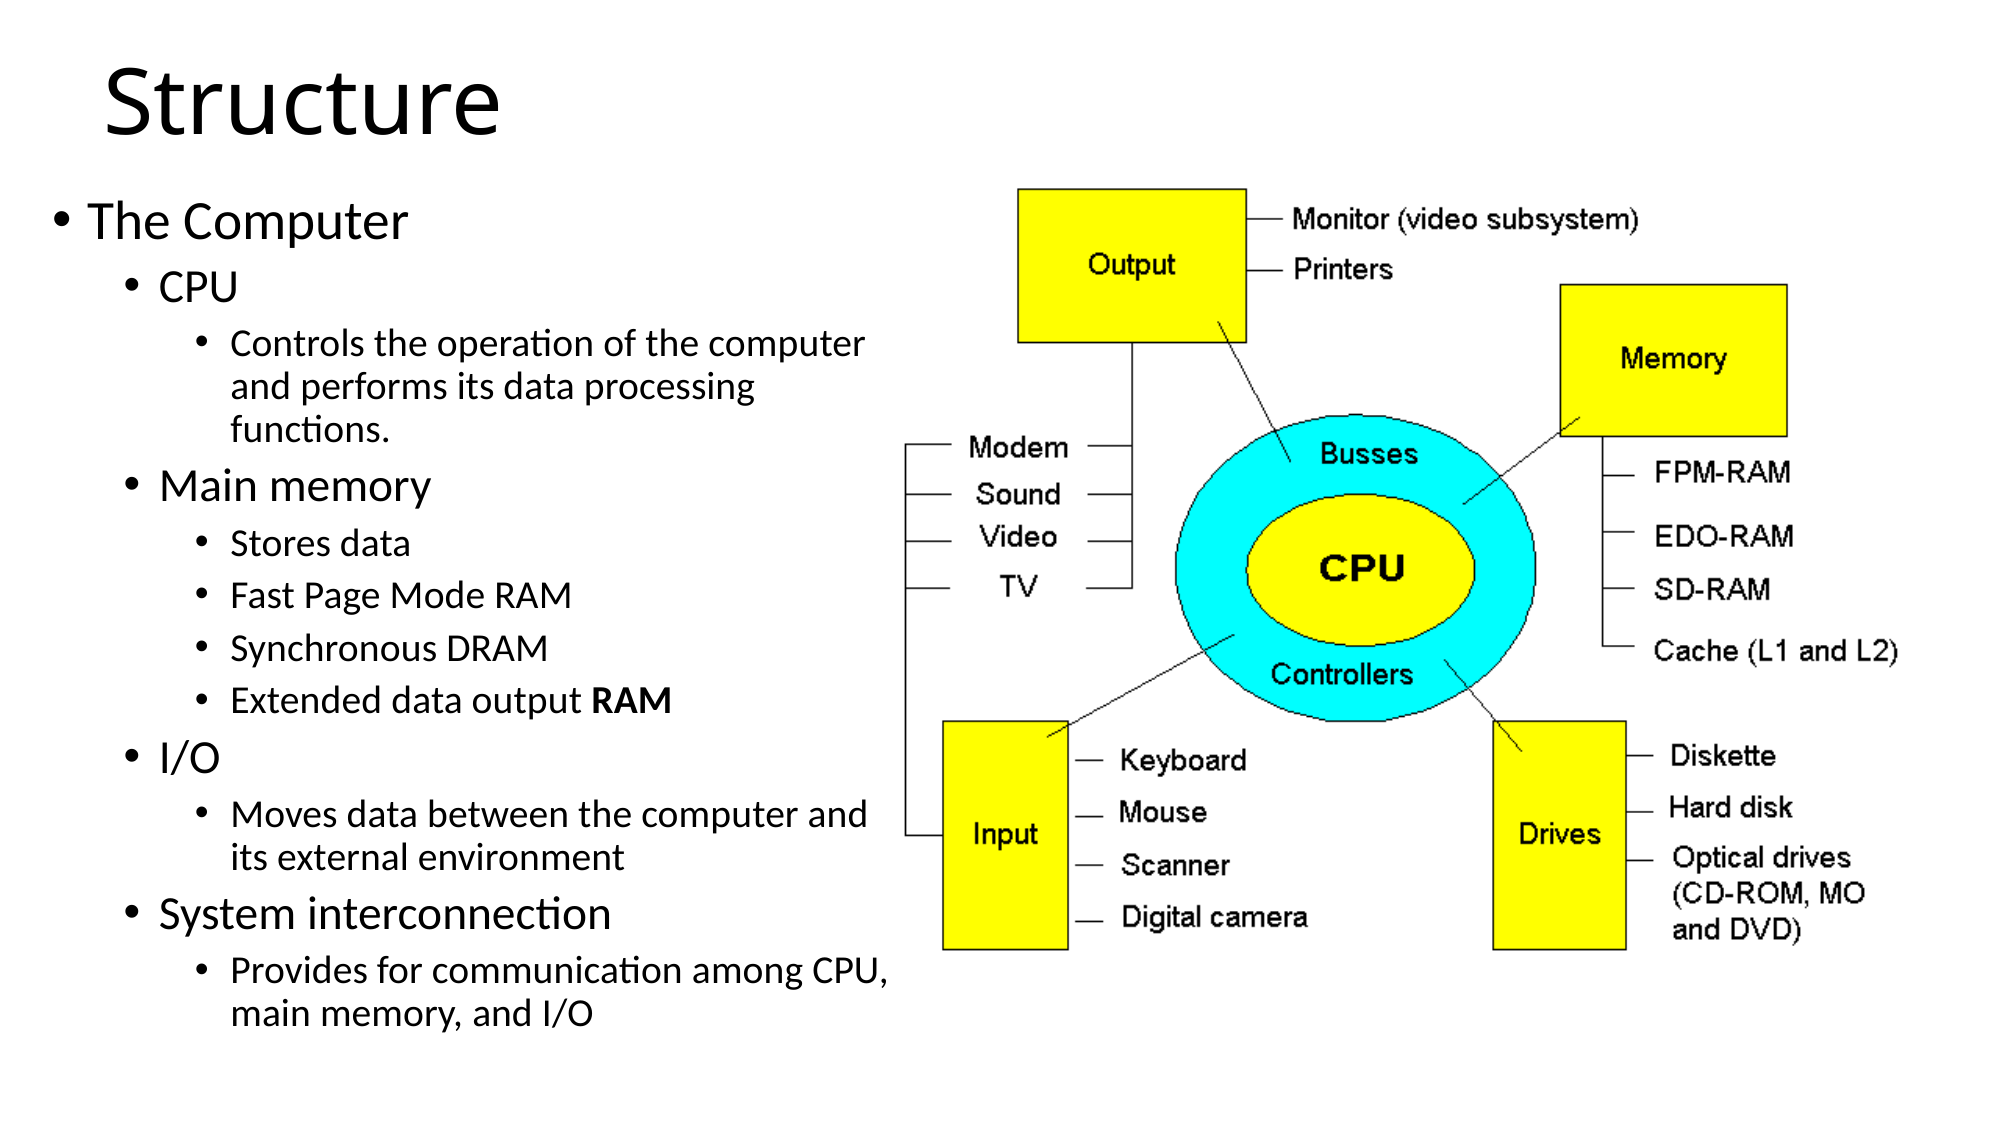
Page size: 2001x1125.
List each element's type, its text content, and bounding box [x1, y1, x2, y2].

picture [879, 184, 1935, 975]
text_box Structure [88, 24, 1884, 184]
text_box The Computer CPU Controls the operation of the computer and performs its data processing functions. Main memory Stores data Fast Page Mode RAM Synchronous DRAM Extended data output RAM I/O Moves data between the computer and its external environment System interconnection Provides for communication among CPU, main memory, and I/O [37, 184, 912, 1047]
